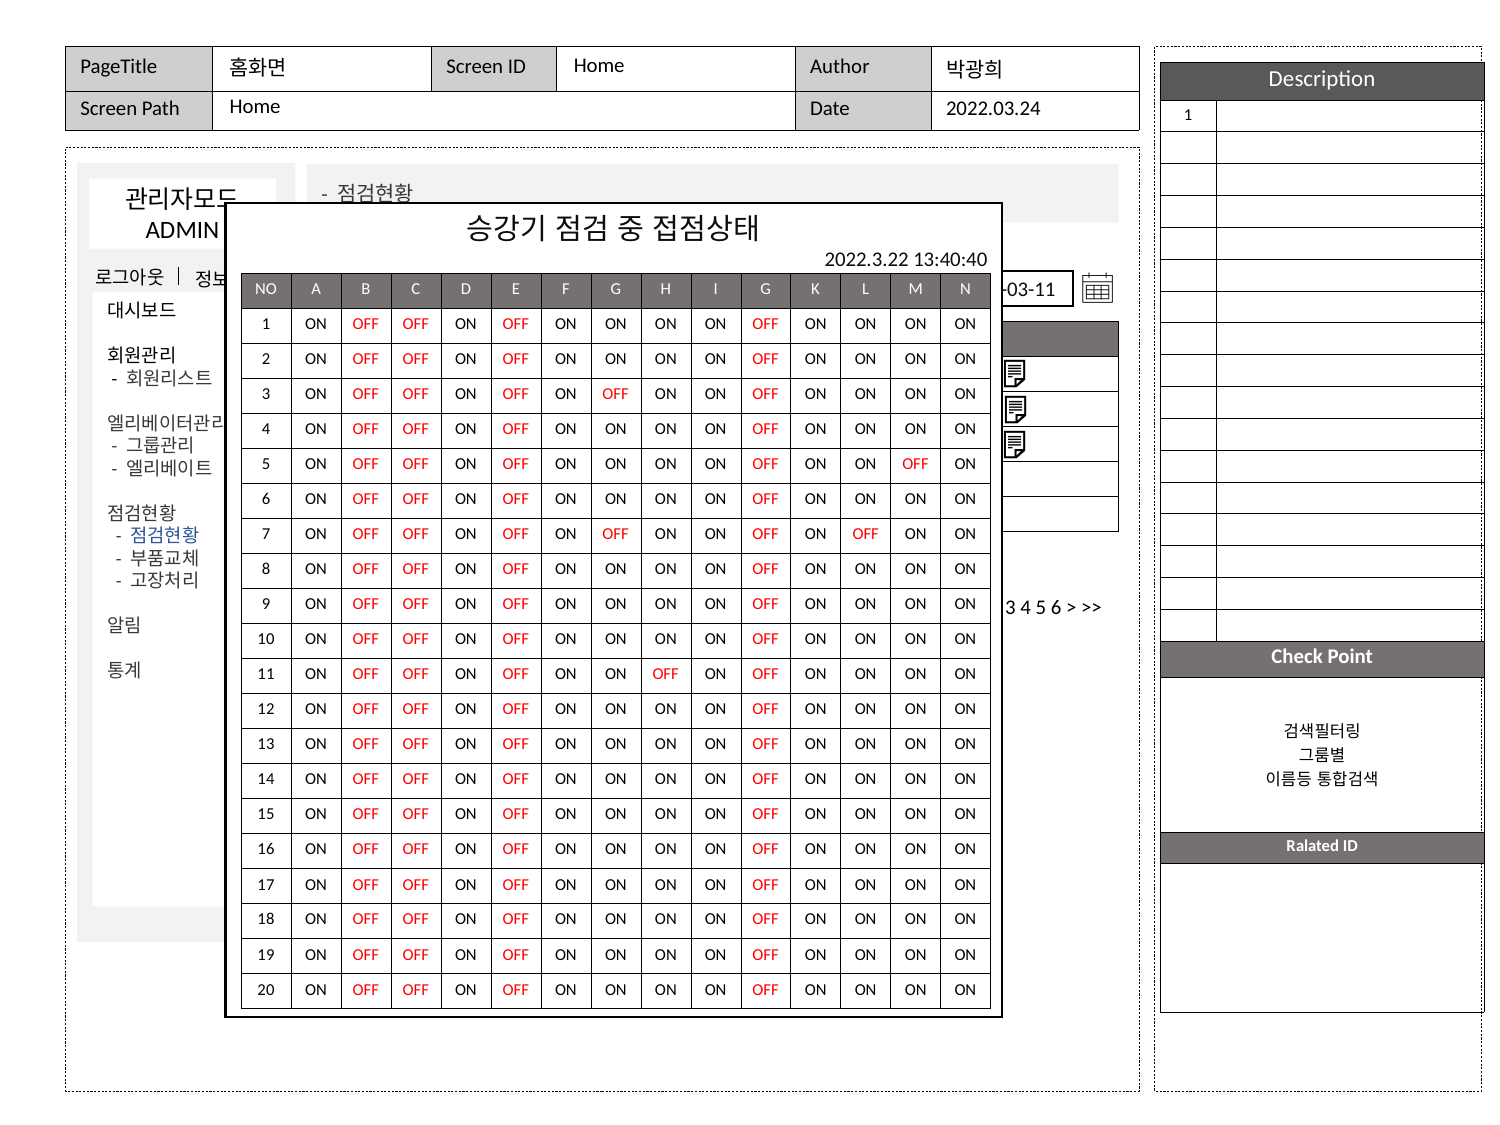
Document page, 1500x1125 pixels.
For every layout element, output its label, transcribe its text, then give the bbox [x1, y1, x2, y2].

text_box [956, 428, 1032, 461]
table_cell ON [442, 449, 491, 483]
table_cell ON [642, 519, 691, 553]
table_cell ON [891, 834, 940, 868]
table_cell OFF [492, 834, 541, 868]
table_cell [1161, 514, 1216, 545]
table_cell OFF [742, 449, 790, 483]
table_cell ON [542, 869, 591, 903]
table_cell ON [891, 554, 940, 588]
table_cell ON [841, 834, 890, 868]
table_cell ON [442, 799, 491, 833]
table_cell ON [292, 974, 341, 1008]
table_cell 16 [242, 834, 291, 868]
table_cell ON [791, 939, 840, 973]
table_cell OFF [742, 694, 790, 728]
text_box 홈화면 [214, 47, 433, 84]
table_cell ON [442, 729, 491, 763]
table_cell ON [841, 799, 890, 833]
table_cell OFF [342, 904, 391, 938]
table_cell OFF [742, 904, 790, 938]
text_box 정보수정 [180, 260, 224, 291]
table_cell ON [941, 449, 990, 483]
table_cell [1161, 610, 1216, 641]
table_cell OFF [492, 379, 541, 413]
table_cell OFF [492, 414, 541, 448]
table_cell ON [542, 554, 591, 588]
table_cell ON [292, 484, 341, 518]
table_cell ON [791, 764, 840, 798]
table_cell ON [442, 834, 491, 868]
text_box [956, 357, 1032, 390]
table_cell OFF [392, 799, 441, 833]
table_cell ON [692, 729, 741, 763]
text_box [325, 271, 422, 308]
table_cell ON [592, 414, 641, 448]
table_cell ON [692, 869, 741, 903]
table_cell ON [292, 729, 341, 763]
table_cell OFF [742, 310, 790, 343]
table_cell [1217, 260, 1484, 291]
table_cell [1217, 514, 1484, 545]
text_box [956, 393, 1032, 426]
table_cell ON [292, 589, 341, 623]
table_cell OFF [742, 834, 790, 868]
table_cell OFF [492, 974, 541, 1008]
table_cell [1161, 292, 1216, 322]
table_cell OFF [592, 379, 641, 413]
table_cell OFF [742, 414, 790, 448]
table_cell ON [642, 379, 691, 413]
table_cell ON [841, 310, 890, 343]
table_cell OFF [392, 939, 441, 973]
table_cell OFF [342, 344, 391, 378]
table_header Description [1161, 63, 1484, 100]
table_cell ON [642, 729, 691, 763]
table_cell ON [542, 694, 591, 728]
table_cell ON [642, 484, 691, 518]
table_cell ON [642, 974, 691, 1008]
table_cell OFF [742, 624, 790, 658]
table_cell [1217, 578, 1484, 609]
table_cell ON [692, 904, 741, 938]
table_cell [1217, 101, 1484, 131]
table_cell OFF [492, 449, 541, 483]
table_cell ON [841, 974, 890, 1008]
table_cell 10 [242, 624, 291, 658]
table_cell ON [292, 904, 341, 938]
table_cell [1217, 164, 1484, 195]
table_cell ON [692, 309, 741, 343]
table_cell ON [442, 694, 491, 728]
table_cell Check Point [1161, 642, 1484, 677]
table_cell ON [941, 694, 990, 728]
table_cell ON [542, 309, 591, 343]
text_box Home [558, 44, 778, 85]
table_cell ON [941, 869, 990, 903]
table_cell ON [692, 834, 741, 868]
table_cell 5 [242, 449, 291, 483]
table_cell Ralated ID [1161, 833, 1484, 863]
table_cell ON [542, 484, 591, 518]
table_cell ON [592, 939, 641, 973]
table_cell [1003, 497, 1118, 531]
table_cell ON [292, 939, 341, 973]
table_cell OFF [342, 764, 391, 798]
table_cell ON [941, 624, 990, 658]
table_cell ON [592, 834, 641, 868]
table_cell ON [791, 344, 840, 378]
table_cell OFF [392, 414, 441, 448]
table_cell OFF [392, 449, 441, 483]
table_cell OFF [742, 484, 790, 518]
table_cell [1161, 260, 1216, 291]
table_cell ON [642, 834, 691, 868]
table_header I [692, 274, 736, 308]
table_cell ON [891, 904, 940, 938]
table_cell OFF [891, 449, 940, 483]
table_cell ON [891, 799, 940, 833]
table_cell ON [592, 554, 641, 588]
table_cell ON [642, 309, 691, 343]
table_cell [1217, 355, 1484, 386]
table_cell 6 [242, 484, 291, 518]
table_cell ON [692, 484, 741, 518]
table_cell OFF [642, 659, 691, 693]
table_header 비고 [1003, 322, 1118, 356]
table_cell 3 [242, 379, 291, 413]
table_cell ON [292, 799, 341, 833]
text_box [76, 162, 296, 943]
table_cell OFF [392, 659, 441, 693]
table_cell OFF [492, 729, 541, 763]
table_cell ON [292, 834, 341, 868]
table_cell ON [941, 904, 990, 938]
table_cell OFF [342, 974, 391, 1008]
table_cell ON [542, 379, 591, 413]
table_cell ON [941, 344, 990, 378]
table_cell [1161, 355, 1216, 386]
table_cell OFF [342, 799, 391, 833]
table_cell ON [941, 834, 990, 868]
table_cell ON [692, 799, 741, 833]
table_cell 8 [242, 554, 291, 588]
text_box - 점검현황 [306, 163, 1120, 224]
table_cell OFF [342, 694, 391, 728]
table_cell ON [642, 904, 691, 938]
table_cell OFF [492, 554, 541, 588]
table_cell OFF [342, 869, 391, 903]
table_cell ON [542, 449, 591, 483]
table_cell [1003, 427, 1118, 461]
table_cell ON [692, 764, 741, 798]
table_cell OFF [742, 729, 790, 763]
table_cell 2 [242, 344, 291, 378]
table_cell OFF [742, 799, 790, 833]
table_cell OFF [492, 589, 541, 623]
table_cell [1161, 864, 1484, 1012]
table_cell 20 [242, 974, 291, 1008]
table_cell OFF [342, 484, 391, 518]
table_cell ON [442, 519, 491, 553]
table_cell OFF [392, 869, 441, 903]
table_cell 1 [242, 309, 291, 343]
table_cell ON [292, 764, 341, 798]
table_cell OFF [392, 344, 441, 378]
text_box 로그아웃 [80, 258, 180, 296]
table_cell OFF [492, 939, 541, 973]
table_cell OFF [392, 484, 441, 518]
table_cell ON [442, 554, 491, 588]
table_cell ON [891, 694, 940, 728]
table_cell ON [941, 974, 990, 1008]
table_cell ON [841, 379, 890, 413]
table_cell ON [692, 694, 741, 728]
table_cell OFF [392, 974, 441, 1008]
table_cell OFF [342, 589, 391, 623]
table_cell ON [642, 694, 691, 728]
table_cell ON [442, 974, 491, 1008]
table_cell ON [642, 624, 691, 658]
table_cell ON [542, 764, 591, 798]
table_cell OFF [492, 799, 541, 833]
table_cell ON [941, 659, 990, 693]
table_cell ON [692, 589, 741, 623]
table_cell ON [592, 729, 641, 763]
table_cell ON [542, 519, 591, 553]
table_header NO [242, 274, 291, 308]
table_header C [422, 274, 432, 308]
table_cell ON [292, 519, 341, 553]
table_cell OFF [392, 694, 441, 728]
text_box Home [214, 84, 790, 125]
table_cell ON [442, 309, 491, 343]
table_cell ON [841, 659, 890, 693]
table_cell OFF [742, 379, 790, 413]
table_cell OFF [492, 484, 541, 518]
table_cell ON [891, 344, 940, 378]
table_cell ON [592, 624, 641, 658]
table_cell 19 [242, 939, 291, 973]
table_cell ON [642, 764, 691, 798]
table_header F [542, 274, 591, 308]
text_box 관리자모드 ADMIN [88, 178, 277, 250]
table_cell ON [791, 310, 840, 343]
table_cell ON [442, 484, 491, 518]
table_cell OFF [392, 904, 441, 938]
table_cell ON [941, 939, 990, 973]
table_cell ON [841, 764, 890, 798]
table_cell ON [642, 414, 691, 448]
table_cell OFF [492, 694, 541, 728]
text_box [432, 271, 529, 308]
table_cell ON [841, 939, 890, 973]
table_cell ON [891, 939, 940, 973]
table_cell ON [542, 589, 591, 623]
text_box << < 1 2 3 4 5 6 > >> [1003, 586, 1117, 627]
table_cell ON [592, 344, 641, 378]
table_cell ON [592, 589, 641, 623]
table_cell ON [841, 904, 890, 938]
table_cell ON [592, 974, 641, 1008]
table_cell ON [791, 554, 840, 588]
table_cell OFF [392, 764, 441, 798]
table_cell ON [791, 484, 840, 518]
table_cell OFF [492, 764, 541, 798]
table_cell [1003, 357, 1118, 391]
table_cell OFF [742, 554, 790, 588]
table_cell OFF [392, 379, 441, 413]
table_cell ON [542, 624, 591, 658]
table_cell OFF [742, 659, 790, 693]
table_cell OFF [742, 344, 790, 378]
table_cell ON [841, 624, 890, 658]
table_cell ON [592, 309, 641, 343]
table_cell [1003, 462, 1118, 496]
table_header A [292, 274, 325, 308]
table_cell ON [542, 414, 591, 448]
table_cell [1161, 419, 1216, 450]
table_cell OFF [392, 624, 441, 658]
table_cell ON [891, 379, 940, 413]
table_cell ON [791, 414, 840, 448]
table_cell ON [941, 799, 990, 833]
table_cell ON [891, 589, 940, 623]
table_cell ON [542, 904, 591, 938]
table_cell ON [941, 484, 990, 518]
table_cell ON [592, 484, 641, 518]
table_cell ON [292, 624, 341, 658]
table_cell ON [941, 729, 990, 763]
table_cell ON [941, 764, 990, 798]
table_cell 13 [242, 729, 291, 763]
table_header H [642, 274, 691, 308]
table_cell ON [791, 729, 840, 763]
table_cell OFF [492, 869, 541, 903]
table_cell ON [891, 414, 940, 448]
table_cell ON [442, 414, 491, 448]
table_cell OFF [742, 869, 790, 903]
table_cell [1217, 387, 1484, 418]
table_cell ON [642, 589, 691, 623]
table_cell [1217, 483, 1484, 513]
table_cell ON [692, 939, 741, 973]
table_cell ON [941, 589, 990, 623]
table_cell ON [542, 799, 591, 833]
table_cell ON [692, 414, 741, 448]
table_cell 검색필터링 그룸별 이름등 통합검색 [1161, 678, 1484, 832]
table_cell OFF [742, 519, 790, 553]
table_cell 11 [242, 659, 291, 693]
table_cell OFF [342, 309, 391, 343]
table_cell ON [542, 659, 591, 693]
table_cell ON [442, 764, 491, 798]
table_cell ON [791, 519, 840, 553]
table_cell ON [592, 694, 641, 728]
table_cell ON [292, 659, 341, 693]
table_cell 18 [242, 904, 291, 938]
table_cell ON [642, 869, 691, 903]
table_cell OFF [342, 939, 391, 973]
table_cell ON [292, 344, 341, 378]
table_cell OFF [342, 519, 391, 553]
table_cell 7 [242, 519, 291, 553]
table_cell ON [442, 379, 491, 413]
table_cell ON [941, 519, 990, 553]
table_cell OFF [392, 309, 441, 343]
table_cell [1161, 132, 1216, 163]
table_cell OFF [392, 554, 441, 588]
table_cell ON [791, 624, 840, 658]
table_cell ON [791, 449, 840, 483]
table_cell OFF [492, 624, 541, 658]
table_cell ON [841, 869, 890, 903]
table_cell [1161, 164, 1216, 195]
table_cell ON [592, 799, 641, 833]
table_cell ON [891, 484, 940, 518]
table_cell ON [891, 974, 940, 1008]
table_cell ON [791, 799, 840, 833]
table_cell ON [592, 869, 641, 903]
table_cell ON [891, 624, 940, 658]
table_cell [1217, 228, 1484, 259]
table_cell ON [841, 589, 890, 623]
table_cell ON [442, 624, 491, 658]
table_cell OFF [392, 729, 441, 763]
table_cell OFF [392, 589, 441, 623]
table_cell ON [692, 344, 741, 378]
table_cell ON [841, 729, 890, 763]
table_cell ON [642, 449, 691, 483]
table_cell 4 [242, 414, 291, 448]
table_cell OFF [342, 414, 391, 448]
table_cell OFF [342, 834, 391, 868]
table_cell ON [891, 869, 940, 903]
table_cell OFF [342, 624, 391, 658]
table_cell OFF [742, 939, 790, 973]
table_cell [1161, 483, 1216, 513]
table_cell ON [791, 869, 840, 903]
table_cell [1217, 546, 1484, 577]
table_cell ON [692, 974, 741, 1008]
table_cell ON [442, 344, 491, 378]
table_cell [1217, 451, 1484, 482]
table_cell OFF [742, 974, 790, 1008]
table_cell [1161, 578, 1216, 609]
table_cell [1217, 419, 1484, 450]
table_cell ON [642, 554, 691, 588]
table_cell OFF [492, 519, 541, 553]
table_cell ON [292, 309, 341, 343]
table_cell ON [292, 449, 341, 483]
table_cell ON [292, 414, 341, 448]
table_cell [1217, 132, 1484, 163]
table_cell ON [542, 939, 591, 973]
table_cell ON [442, 869, 491, 903]
table_cell ON [542, 344, 591, 378]
table_cell ON [941, 310, 990, 343]
table_cell ON [542, 834, 591, 868]
table_header G [592, 274, 641, 308]
table_cell OFF [492, 344, 541, 378]
table_cell ON [791, 834, 840, 868]
table_cell OFF [392, 519, 441, 553]
table_cell ON [841, 484, 890, 518]
table_cell ON [891, 310, 940, 343]
table_cell ON [941, 379, 990, 413]
text_box 승강기 점검 중 접점상태 2022.3.22 13:40:40 [224, 202, 1003, 1018]
table_cell [1003, 392, 1118, 426]
table_cell ON [841, 554, 890, 588]
table_cell OFF [342, 449, 391, 483]
table_cell [1161, 451, 1216, 482]
table_cell ON [292, 379, 341, 413]
table_cell ON [292, 554, 341, 588]
table_cell ON [592, 764, 641, 798]
table_cell ON [542, 974, 591, 1008]
table_cell OFF [592, 519, 641, 553]
table_cell [1161, 196, 1216, 227]
table_cell [1217, 610, 1484, 641]
table_cell ON [292, 694, 341, 728]
table_cell ON [841, 694, 890, 728]
table_cell ON [791, 589, 840, 623]
table_cell [1161, 387, 1216, 418]
table_cell 9 [242, 589, 291, 623]
table_cell ON [642, 939, 691, 973]
table_cell ON [841, 414, 890, 448]
table_cell OFF [492, 904, 541, 938]
table_cell ON [791, 904, 840, 938]
table_cell ON [891, 519, 940, 553]
table_cell ON [891, 729, 940, 763]
table_cell ON [692, 519, 741, 553]
table_cell ON [791, 694, 840, 728]
table_cell 15 [242, 799, 291, 833]
table_cell ON [592, 449, 641, 483]
table_cell ON [891, 764, 940, 798]
table_cell OFF [742, 764, 790, 798]
table_cell ON [692, 624, 741, 658]
table_cell ON [642, 344, 691, 378]
table_cell ON [791, 659, 840, 693]
table_cell ON [442, 939, 491, 973]
table_cell [1217, 323, 1484, 354]
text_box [736, 266, 1119, 310]
table_cell OFF [342, 729, 391, 763]
table_cell [1161, 546, 1216, 577]
table_cell 17 [242, 869, 291, 903]
table_cell OFF [492, 309, 541, 343]
table_cell ON [841, 449, 890, 483]
table_cell ON [292, 869, 341, 903]
table_cell ON [442, 589, 491, 623]
table_cell [1217, 292, 1484, 322]
table_cell ON [642, 799, 691, 833]
table_cell ON [442, 904, 491, 938]
table_cell 1 [1161, 101, 1216, 131]
table_cell [1217, 196, 1484, 227]
table_cell 14 [242, 764, 291, 798]
table_cell ON [542, 729, 591, 763]
table_header E [529, 274, 541, 308]
table_cell ON [692, 379, 741, 413]
table_cell ON [692, 659, 741, 693]
table_cell OFF [841, 519, 890, 553]
table_cell 12 [242, 694, 291, 728]
table_cell OFF [392, 834, 441, 868]
table_cell ON [791, 974, 840, 1008]
table_cell OFF [342, 379, 391, 413]
table_cell OFF [342, 554, 391, 588]
table_cell ON [692, 449, 741, 483]
table_cell OFF [492, 659, 541, 693]
table_cell ON [841, 344, 890, 378]
table_cell ON [442, 659, 491, 693]
table_cell [1161, 323, 1216, 354]
table_cell ON [592, 659, 641, 693]
table_cell ON [941, 554, 990, 588]
table_cell [1161, 228, 1216, 259]
table_cell ON [791, 379, 840, 413]
table_cell ON [592, 904, 641, 938]
table_cell OFF [342, 659, 391, 693]
table_cell ON [941, 414, 990, 448]
text_box 대시보드 회원관리 - 회원리스트 엘리베이터관리 - 그룹관리 - 엘리베이트 점검현황 - 점검현황 - 부품교체 - 고장처리 알림 통계 [92, 291, 224, 908]
table_cell ON [891, 659, 940, 693]
table_cell OFF [742, 589, 790, 623]
table_cell ON [692, 554, 741, 588]
